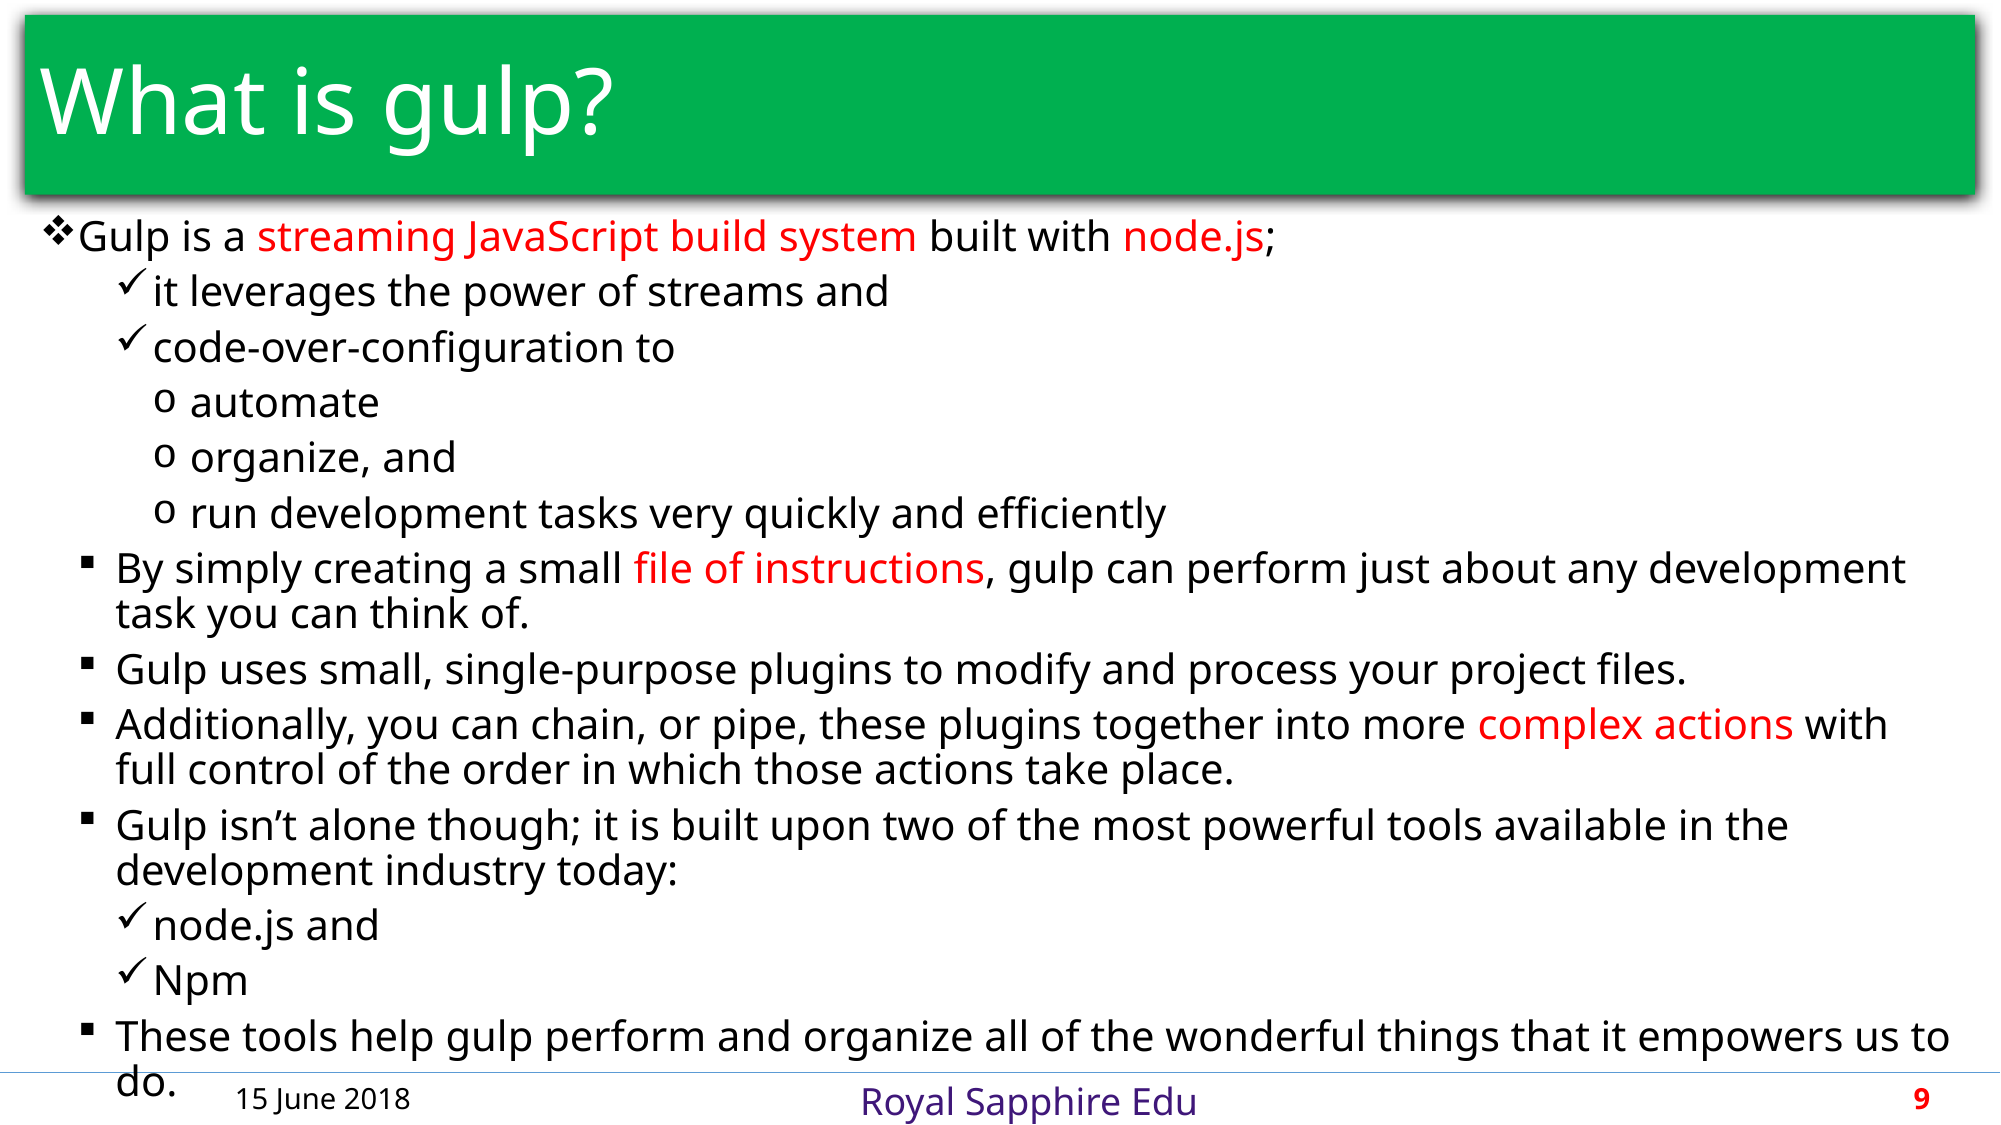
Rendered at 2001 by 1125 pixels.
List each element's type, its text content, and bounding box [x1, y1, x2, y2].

slide_number 9 [1495, 1072, 1946, 1115]
list Gulp is a streaming JavaScript build system built with node.js; it leverages the power of streams and code-over-configuration to automate organize, and run development tasks very quickly and efficiently By simply creating a small file of instructions, gulp can perform just about any development task you can think of. Gulp uses small, single-purpose plugins to modify and process your project files. Additionally, you can chain, or pipe, these plugins together into more complex actions with full control of the order in which those actions take place. Gulp isn’t alone though; it is built upon two of the most powerful tools available in the development industry today: node.js and Npm These tools help gulp perform and organize all of the wonderful things that it empowers us to do. [24, 208, 1975, 1063]
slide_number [220, 1072, 671, 1115]
title What is gulp? [24, 14, 1975, 195]
